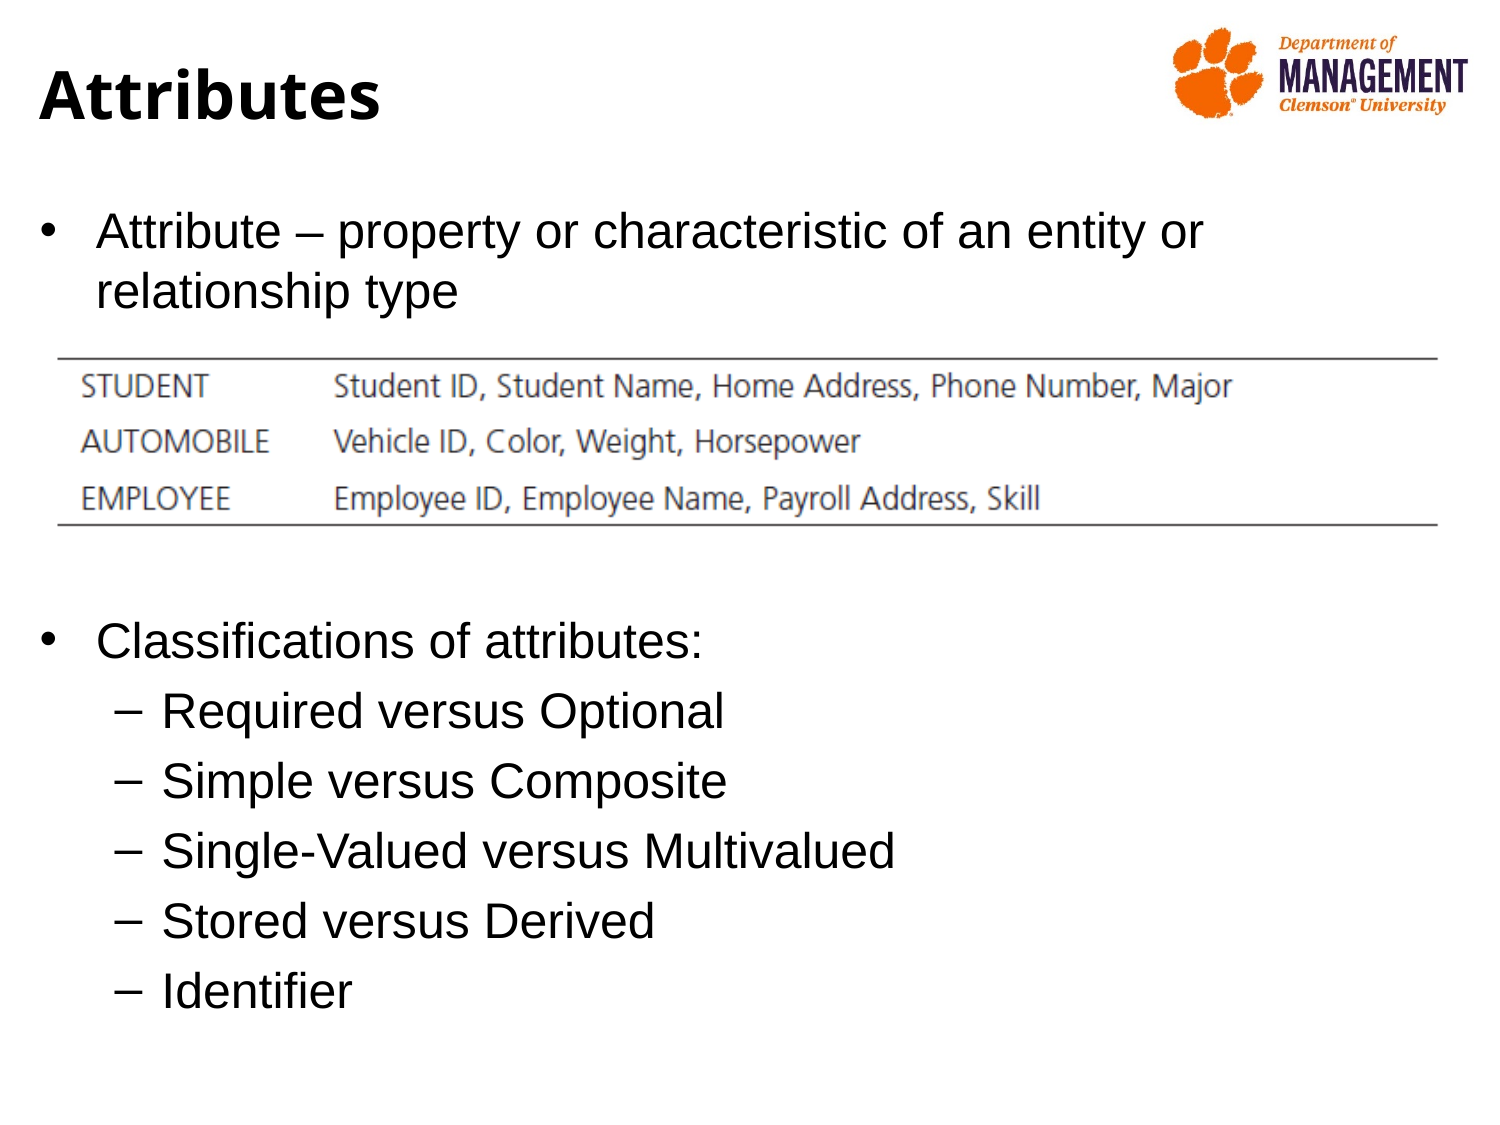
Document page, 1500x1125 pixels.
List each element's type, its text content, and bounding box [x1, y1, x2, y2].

picture [49, 353, 1447, 537]
picture [1152, 8, 1490, 141]
title Attributes [24, 45, 1153, 141]
list Attribute – property or characteristic of an entity or relationship type Classifications of attributes: Required versus Optional Simple versus Composite Single-Valued versus Multivalued Stored versus Derived Identifier [24, 191, 1464, 1125]
